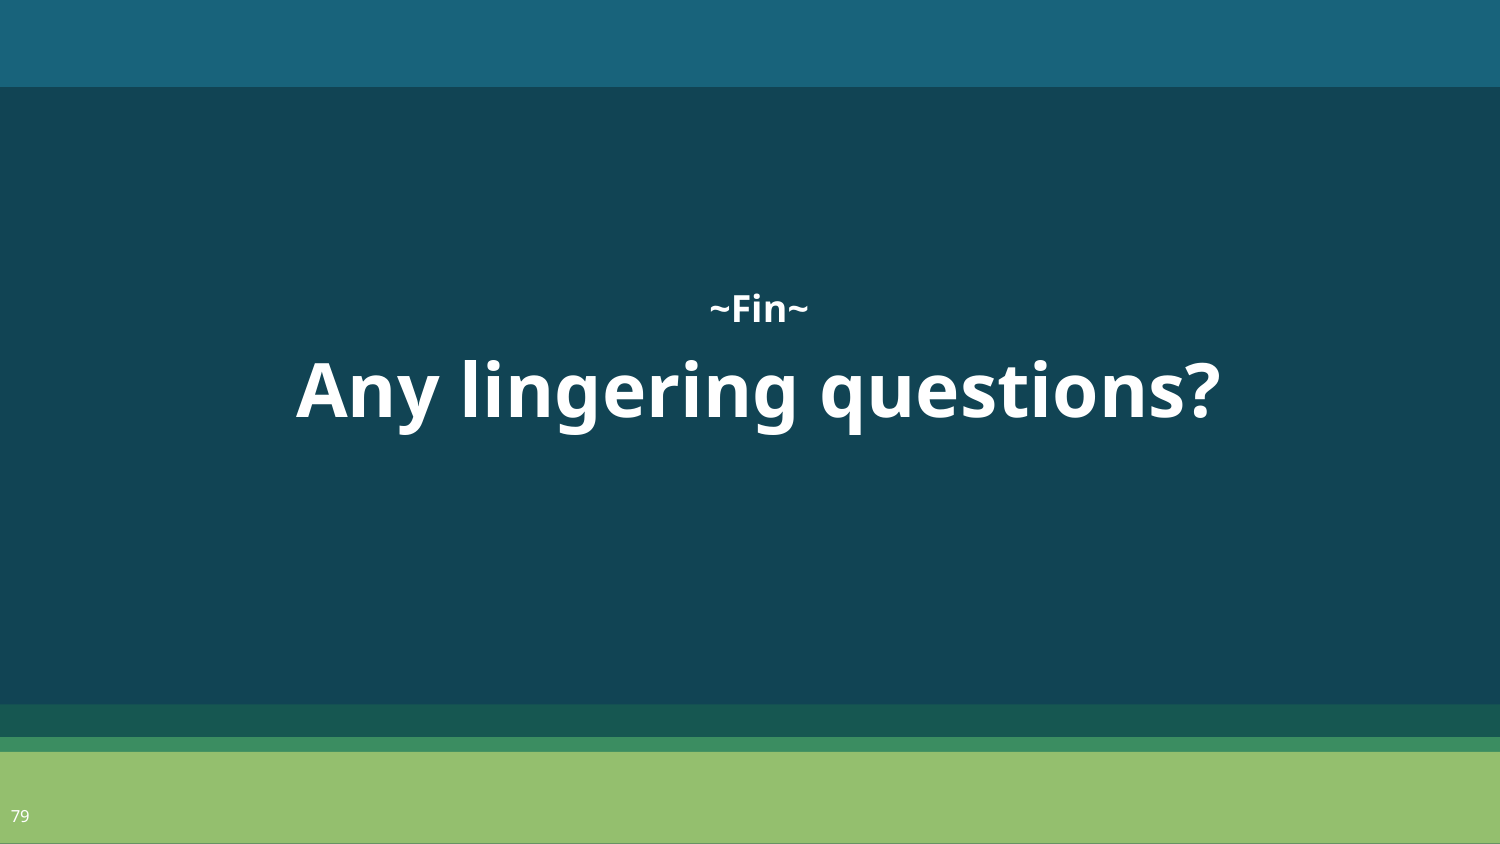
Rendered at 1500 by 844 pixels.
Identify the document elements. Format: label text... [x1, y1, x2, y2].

slide_number 79 [0, 790, 49, 844]
subtitle ~Fin~ Any lingering questions? [112, 82, 1406, 708]
